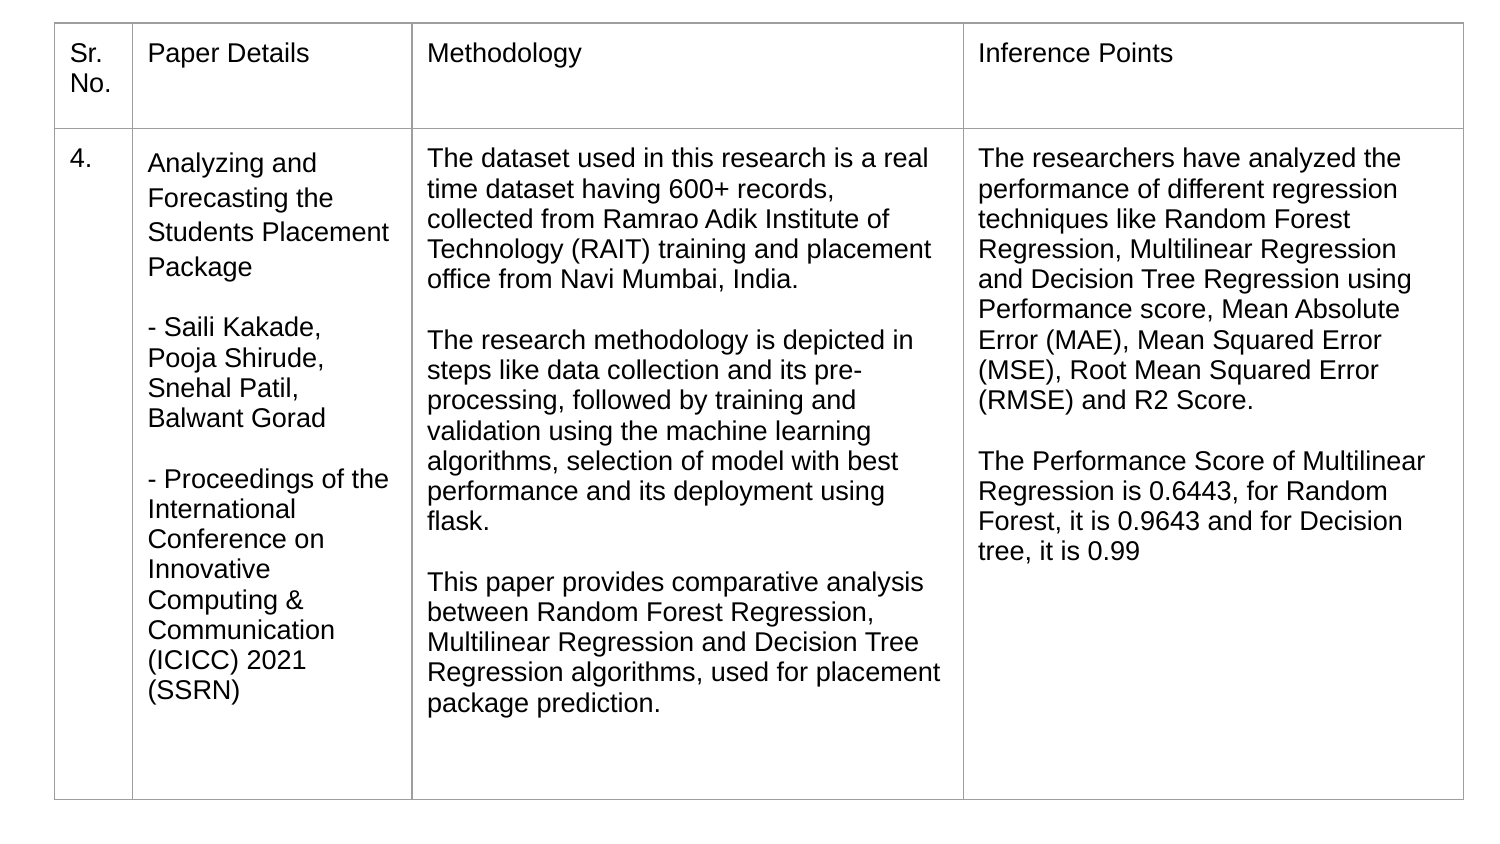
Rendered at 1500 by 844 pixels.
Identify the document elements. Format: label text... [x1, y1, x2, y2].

table_cell The researchers have analyzed the performance of different regression techniques like Random Forest Regression, Multilinear Regression and Decision Tree Regression using Performance score, Mean Absolute Error (MAE), Mean Squared Error (MSE), Root Mean Squared Error (RMSE) and R2 Score. The Performance Score of Multilinear Regression is 0.6443, for Random Forest, it is 0.9643 and for Decision tree, it is 0.99 [964, 129, 1463, 799]
table_header Sr. No. [55, 24, 132, 128]
table_header Inference Points [964, 24, 1463, 128]
table_header Methodology [413, 24, 963, 128]
table_cell The dataset used in this research is a real time dataset having 600+ records, collected from Ramrao Adik Institute of Technology (RAIT) training and placement office from Navi Mumbai, India. The research methodology is depicted in steps like data collection and its pre-processing, followed by training and validation using the machine learning algorithms, selection of model with best performance and its deployment using flask. This paper provides comparative analysis between Random Forest Regression, Multilinear Regression and Decision Tree Regression algorithms, used for placement package prediction. [413, 129, 963, 799]
table_cell Analyzing and Forecasting the Students Placement Package - Saili Kakade, Pooja Shirude, Snehal Patil, Balwant Gorad - Proceedings of the International Conference on Innovative Computing & Communication (ICICC) 2021 (SSRN) [133, 129, 411, 799]
table_header Paper Details [133, 24, 411, 128]
table_cell 4. [55, 129, 132, 799]
